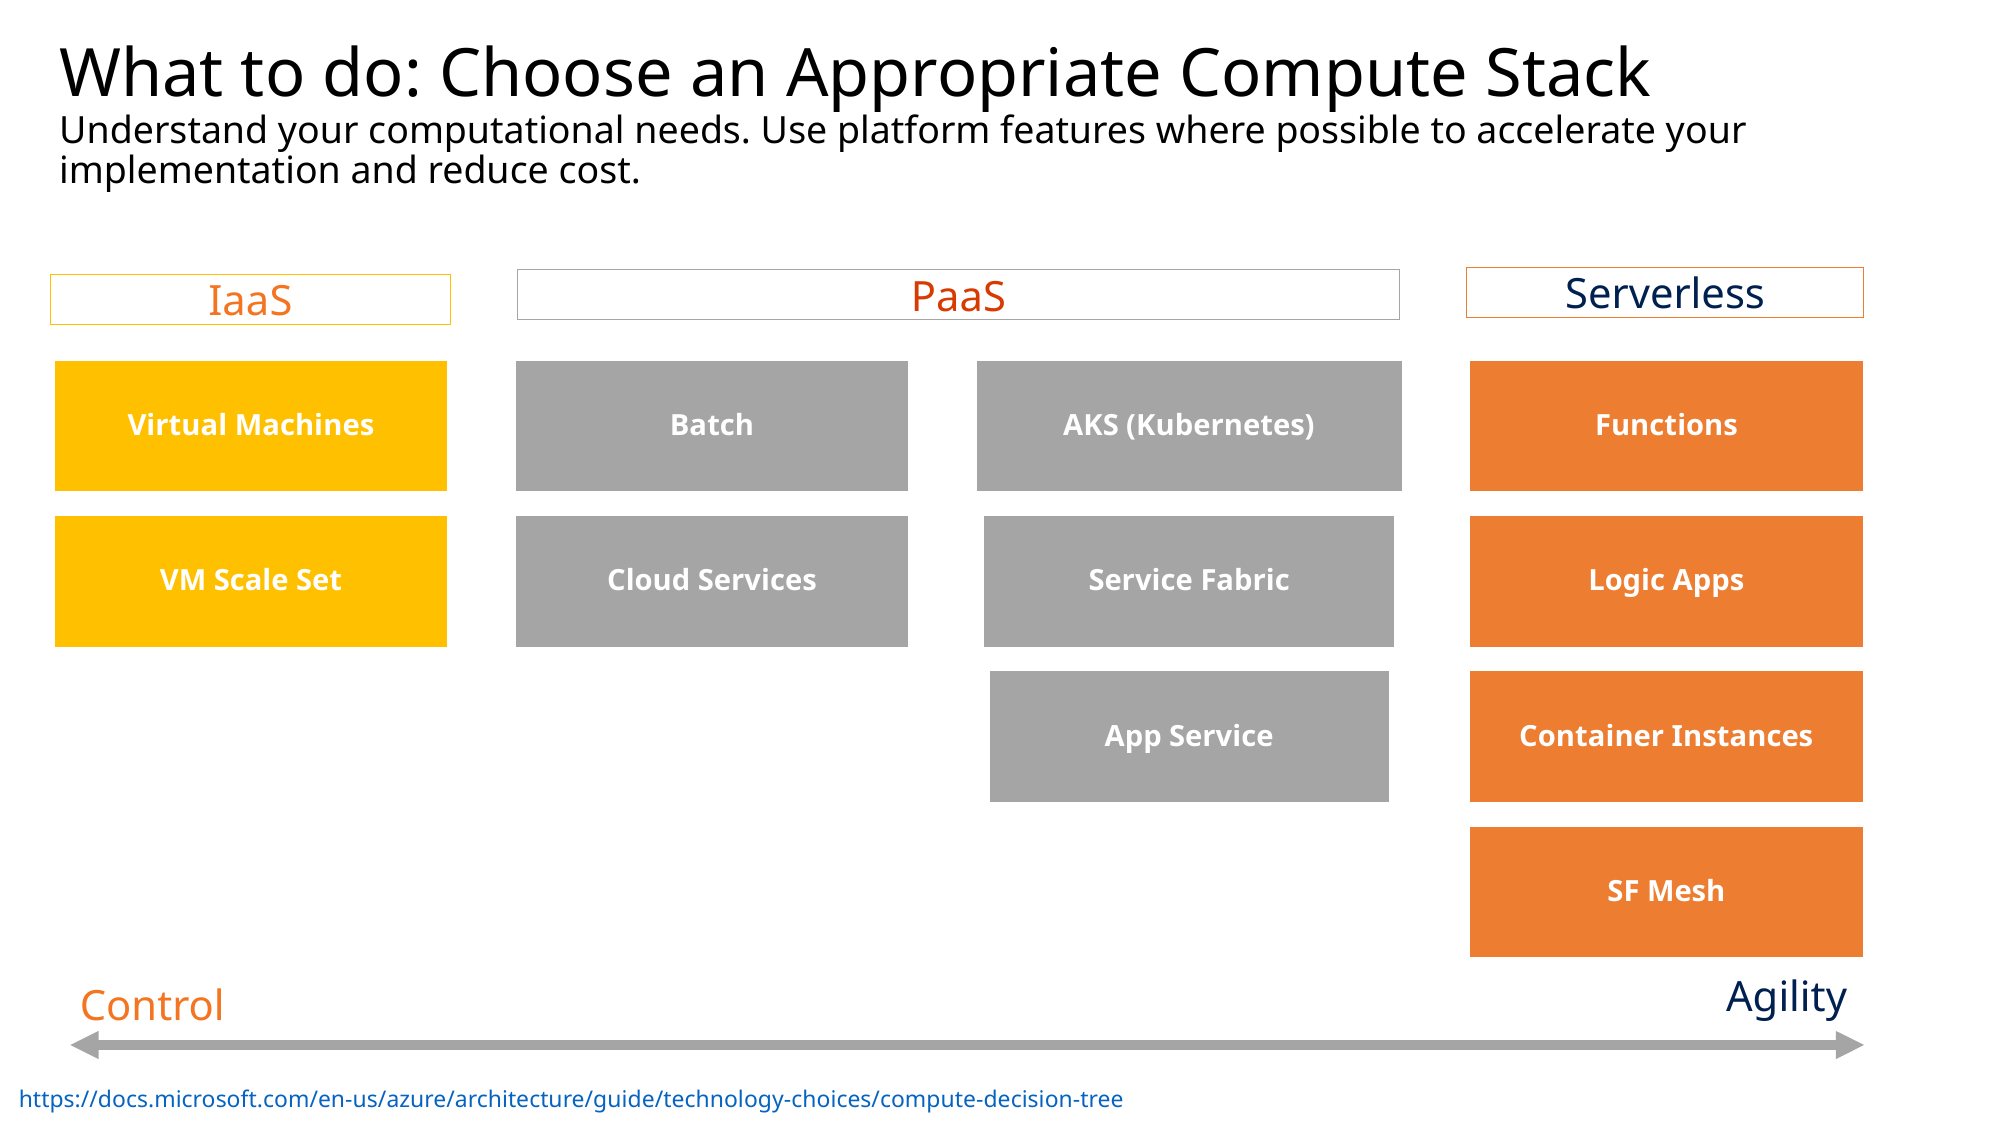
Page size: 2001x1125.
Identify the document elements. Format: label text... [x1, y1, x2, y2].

text_box [0, 200, 2000, 1125]
text_box Serverless [1466, 267, 1864, 318]
text_box PaaS [517, 269, 1400, 320]
text_box IaaS [50, 274, 451, 325]
text_box https://docs.microsoft.com/en-us/azure/architecture/guide/technology-choices/compute-decision-tree [4, 1077, 1905, 1125]
text_box Control [79, 978, 291, 1029]
title What to do: Choose an Appropriate Compute Stack Understand your computational needs. Use platform features where possible to accelerate your implementation and reduce cost. [44, 29, 2000, 202]
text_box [53, 359, 1864, 959]
text_box Agility [1725, 969, 1938, 1020]
